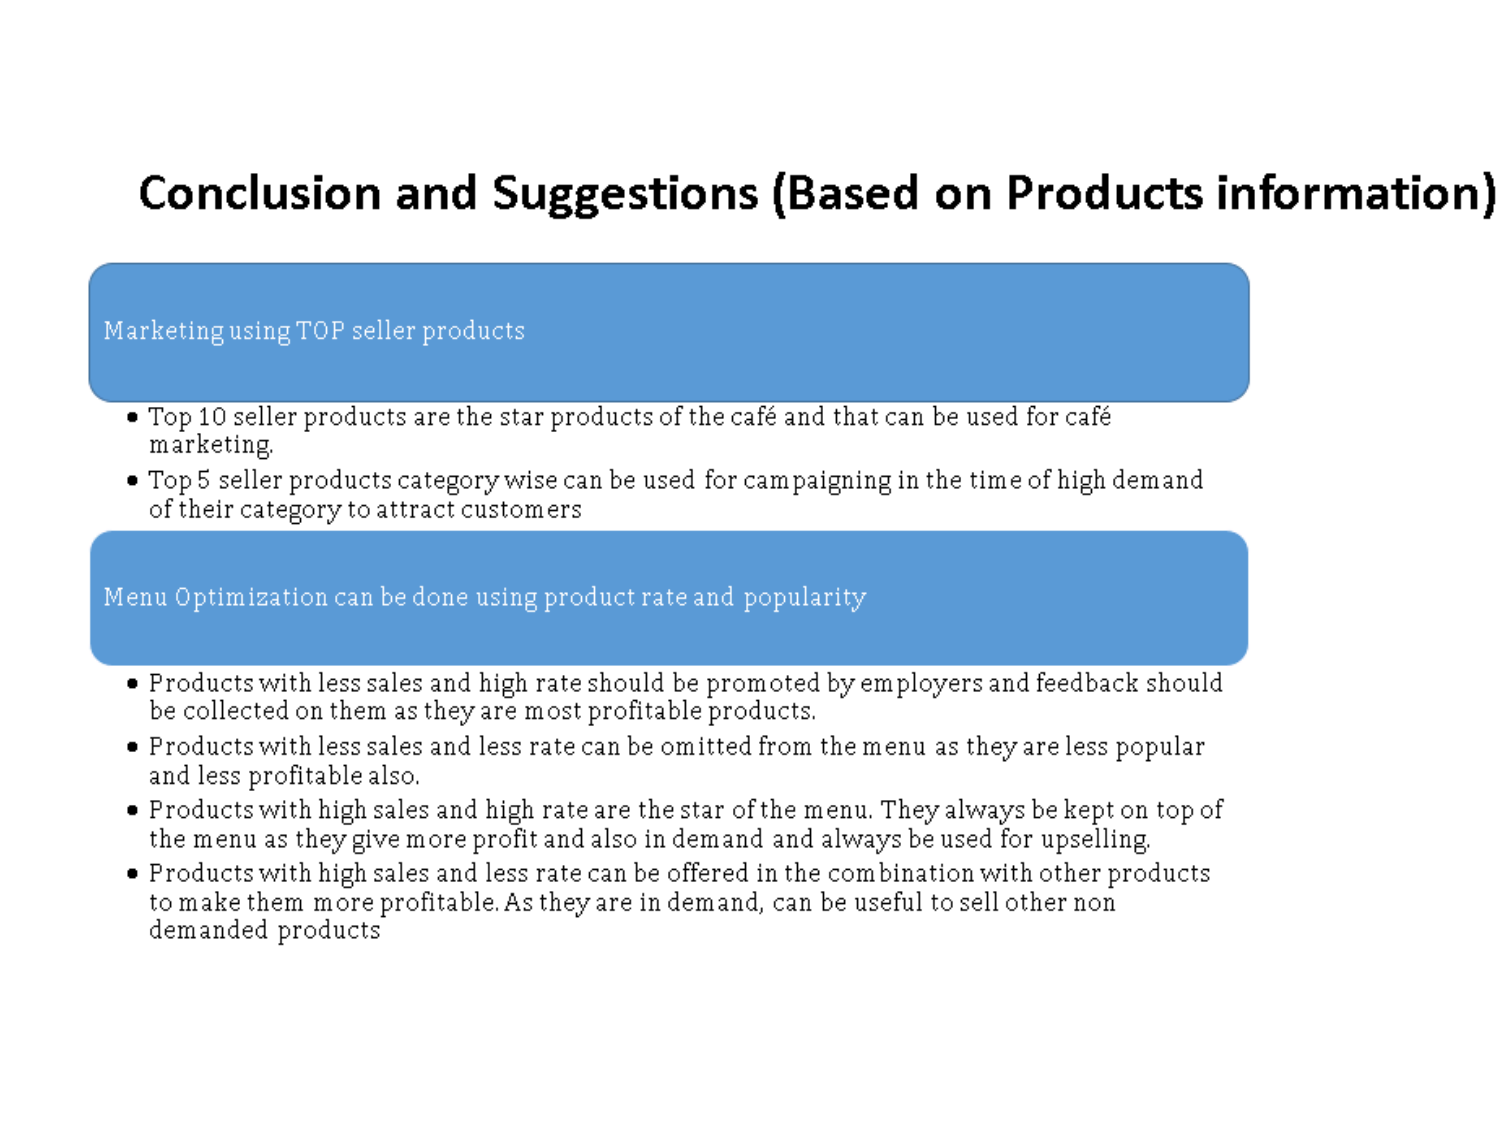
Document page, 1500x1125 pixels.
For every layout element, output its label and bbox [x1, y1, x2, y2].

picture [32, 138, 1500, 1020]
